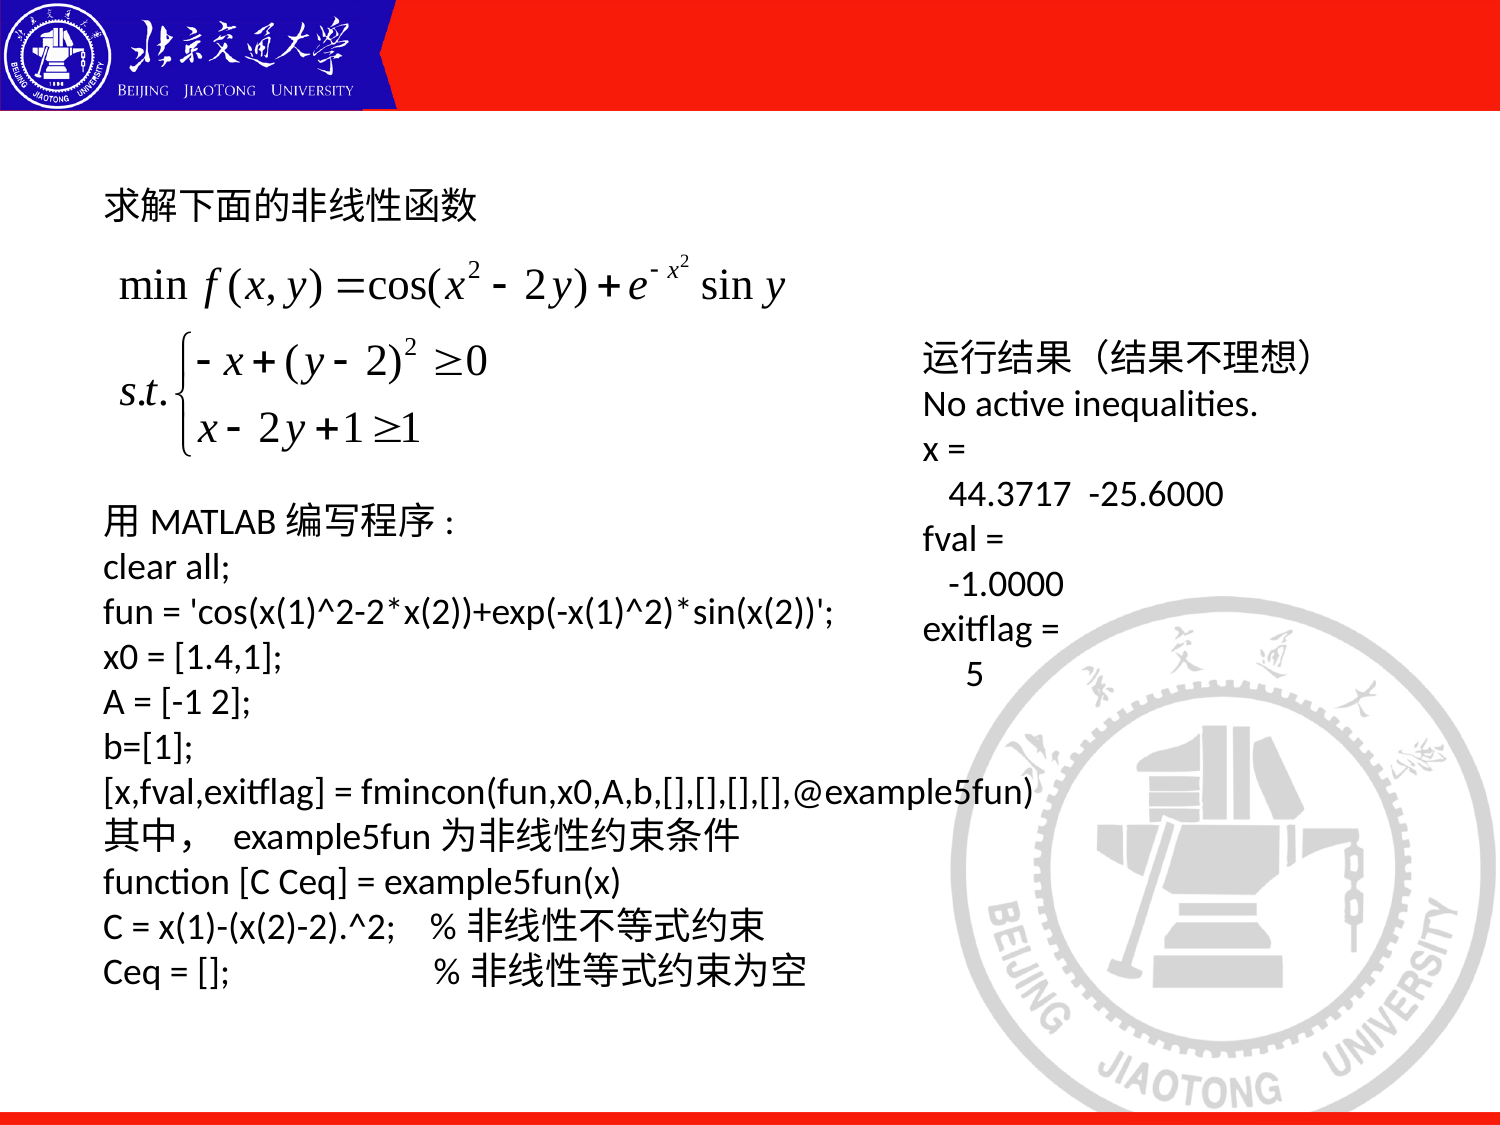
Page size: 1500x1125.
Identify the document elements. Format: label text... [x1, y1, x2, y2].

picture [0, 0, 1500, 1125]
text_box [111, 242, 796, 468]
text_box 求解下面的非线性函数 用MATLAB编写程序: clear all; fun = 'cos(x(1)^2-2*x(2))+exp(-x(1)^2)*sin(x(2))'; x0 = [1.4,1]; A = [-1 2]; b=[1]; [x,fval,exitflag] = fmincon(fun,x0,A,b,[],[],[],[],@example5fun) 其中， example5fun为非线性约束条件 function [C Ceq] = example5fun(x) C = x(1)-(x(2)-2).^2; %非线性不等式约束 Ceq = []; %非线性等式约束为空 [88, 174, 1365, 1000]
text_box 运行结果（结果不理想） No active inequalities. x = 44.3717 -25.6000 fval = -1.0000 exitflag = 5 [908, 326, 1452, 701]
